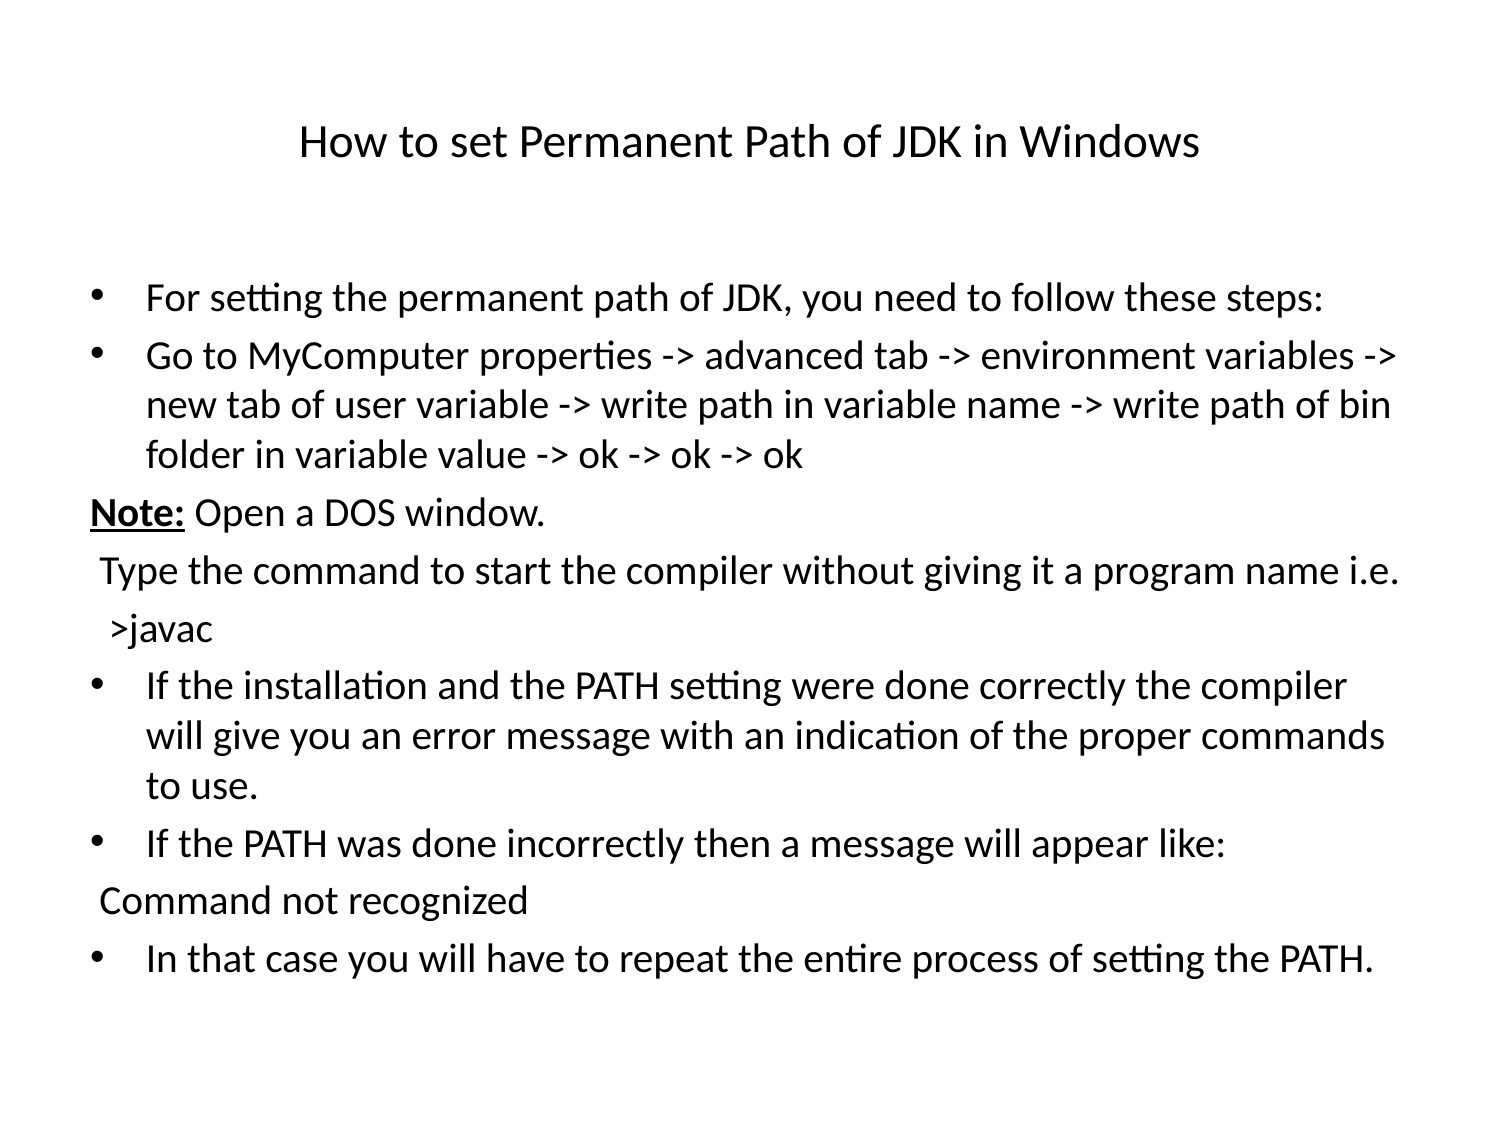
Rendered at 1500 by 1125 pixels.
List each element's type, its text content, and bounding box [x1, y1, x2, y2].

list For setting the permanent path of JDK, you need to follow these steps: Go to MyComputer properties -> advanced tab -> environment variables -> new tab of user variable -> write path in variable name -> write path of bin folder in variable value -> ok -> ok -> ok Note: Open a DOS window. Type the command to start the compiler without giving it a program name i.e. >javac If the installation and the PATH setting were done correctly the compiler will give you an error message with an indication of the proper commands to use. If the PATH was done incorrectly then a message will appear like: Command not recognized In that case you will have to repeat the entire process of setting the PATH. [75, 262, 1425, 1005]
title How to set Permanent Path of JDK in Windows [75, 45, 1425, 233]
